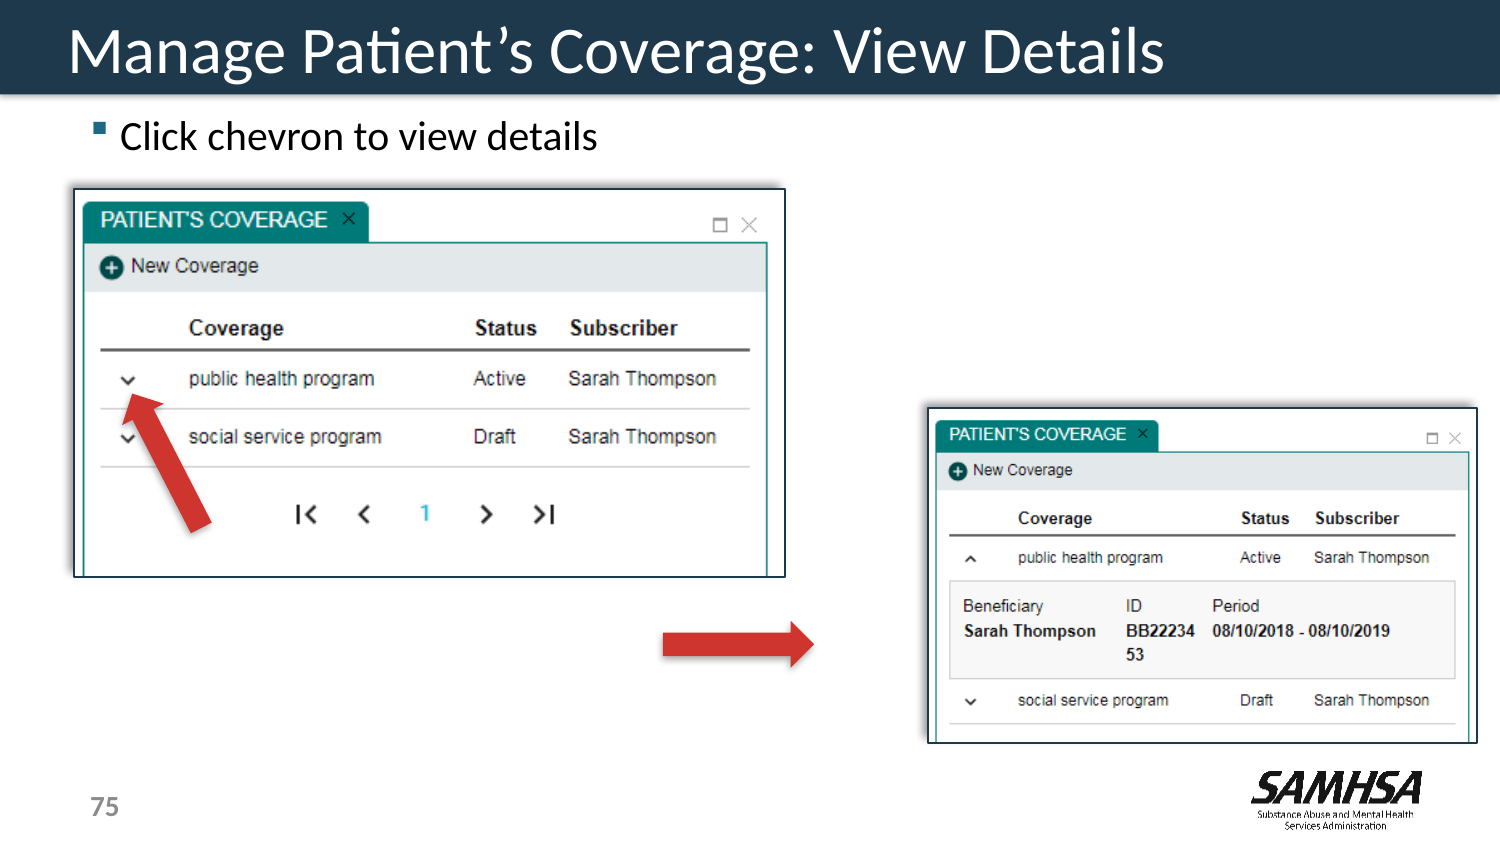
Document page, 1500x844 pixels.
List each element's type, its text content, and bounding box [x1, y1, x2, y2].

list Click chevron to view details [75, 104, 1425, 172]
picture [928, 409, 1477, 743]
title Manage Patient’s Coverage: View Details [52, 8, 1425, 86]
text_box [662, 620, 815, 669]
slide_number 75 [75, 782, 413, 827]
picture [1249, 771, 1425, 835]
picture [74, 189, 785, 576]
